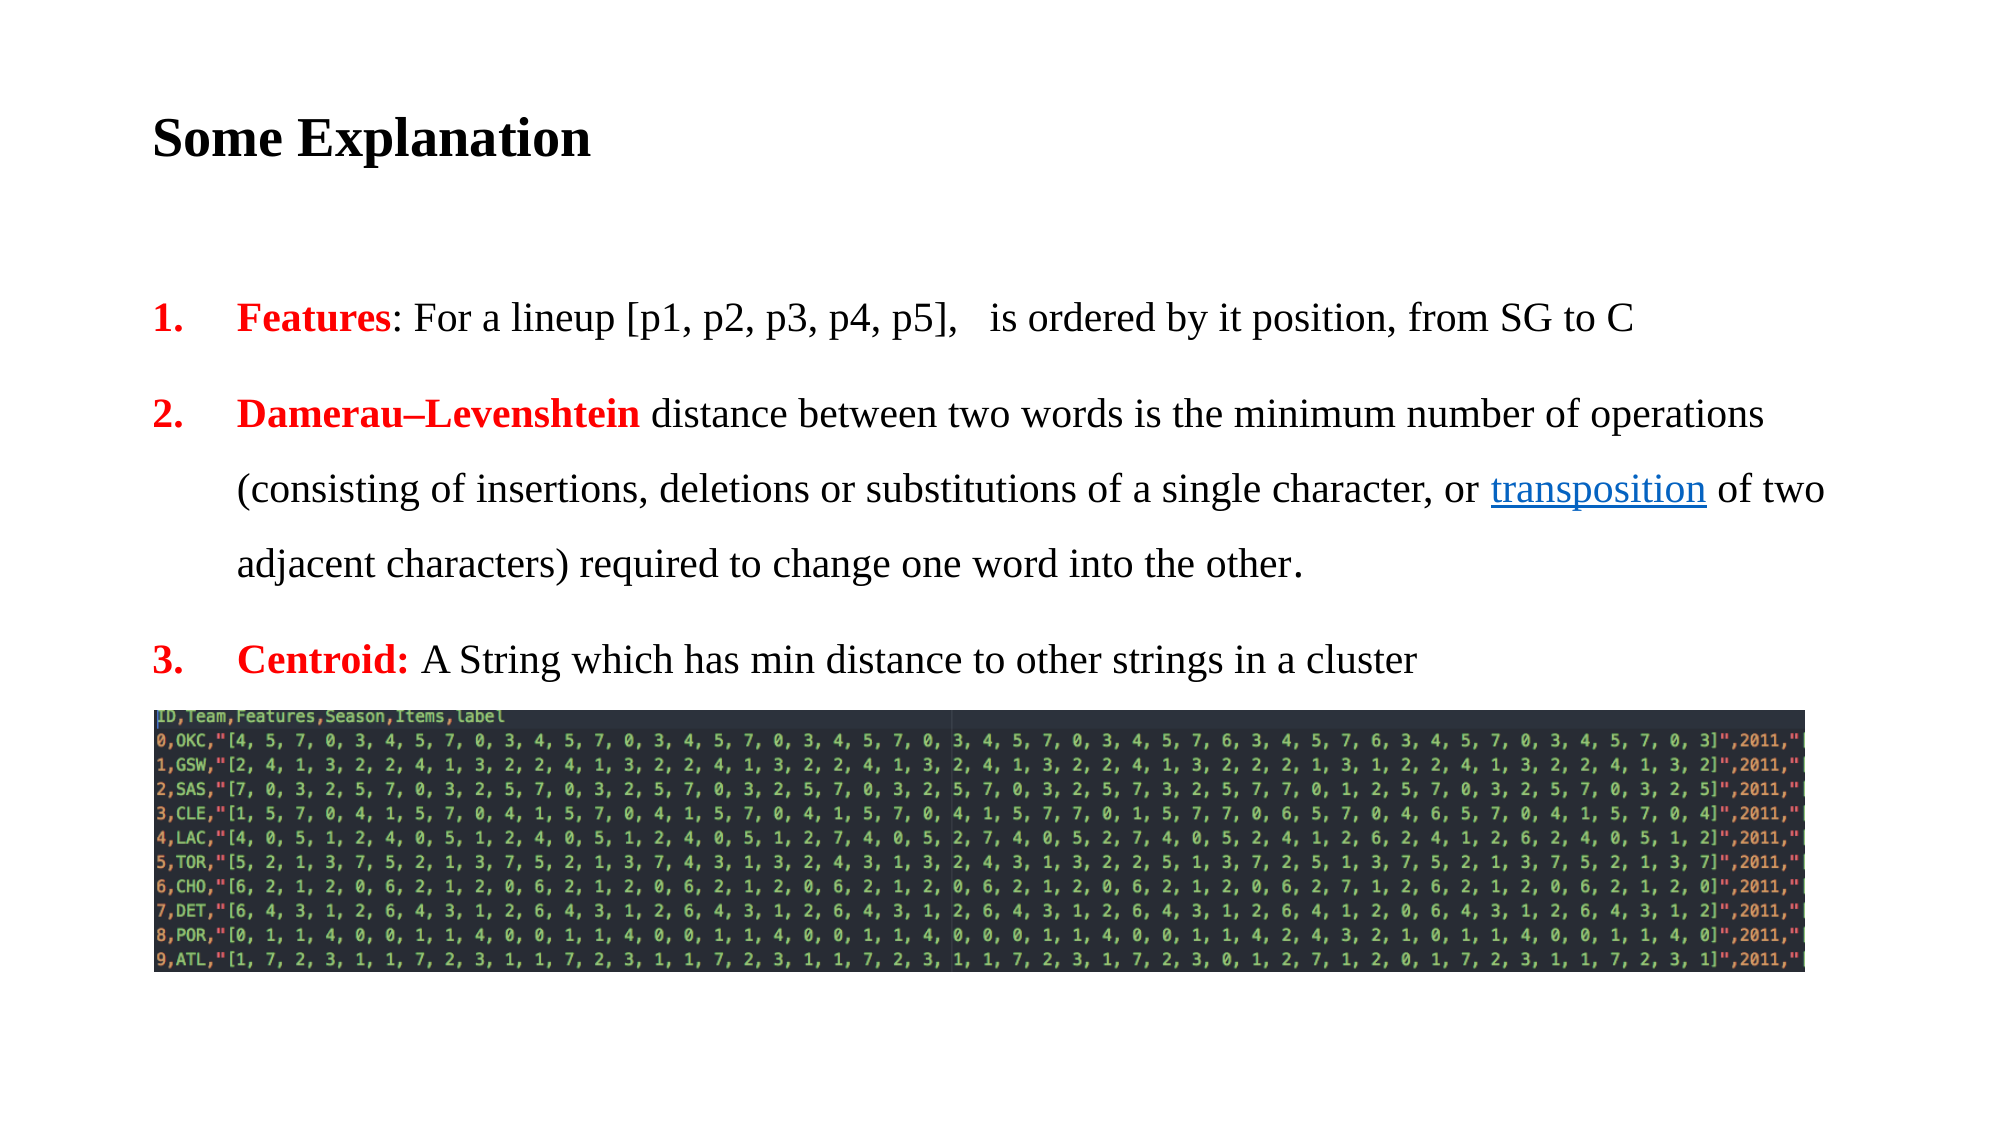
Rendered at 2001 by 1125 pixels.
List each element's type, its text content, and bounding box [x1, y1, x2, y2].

picture [154, 710, 1805, 972]
title Some Explanation [137, 84, 1485, 192]
